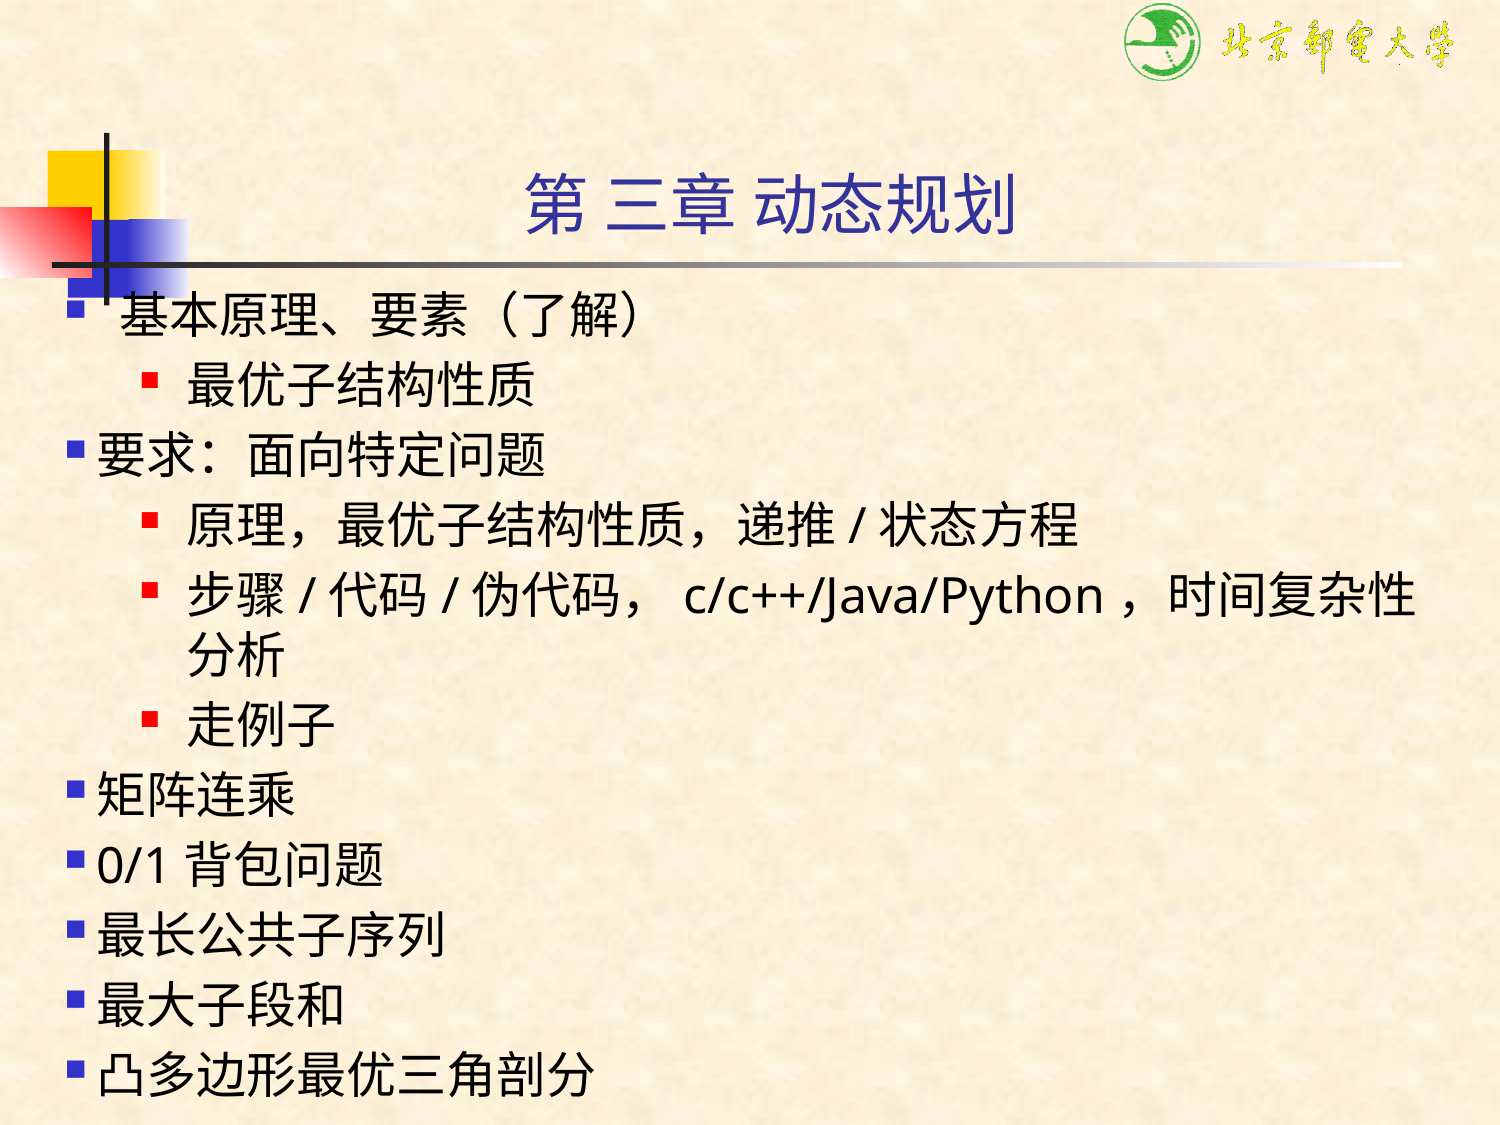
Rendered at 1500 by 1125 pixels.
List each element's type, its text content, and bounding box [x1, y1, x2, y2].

picture [0, 0, 1500, 1125]
text_box 第 三章 动态规划 [187, 62, 1355, 250]
text_box 基本原理、要素（了解） 最优子结构性质 要求：面向特定问题 原理，最优子结构性质，递推/状态方程 步骤/代码/伪代码，c/c++/Java/Python，时间复杂性分析 走例子 矩阵连乘 0/1背包问题 最长公共子序列 最大子段和 凸多边形最优三角剖分 [49, 276, 1471, 1084]
